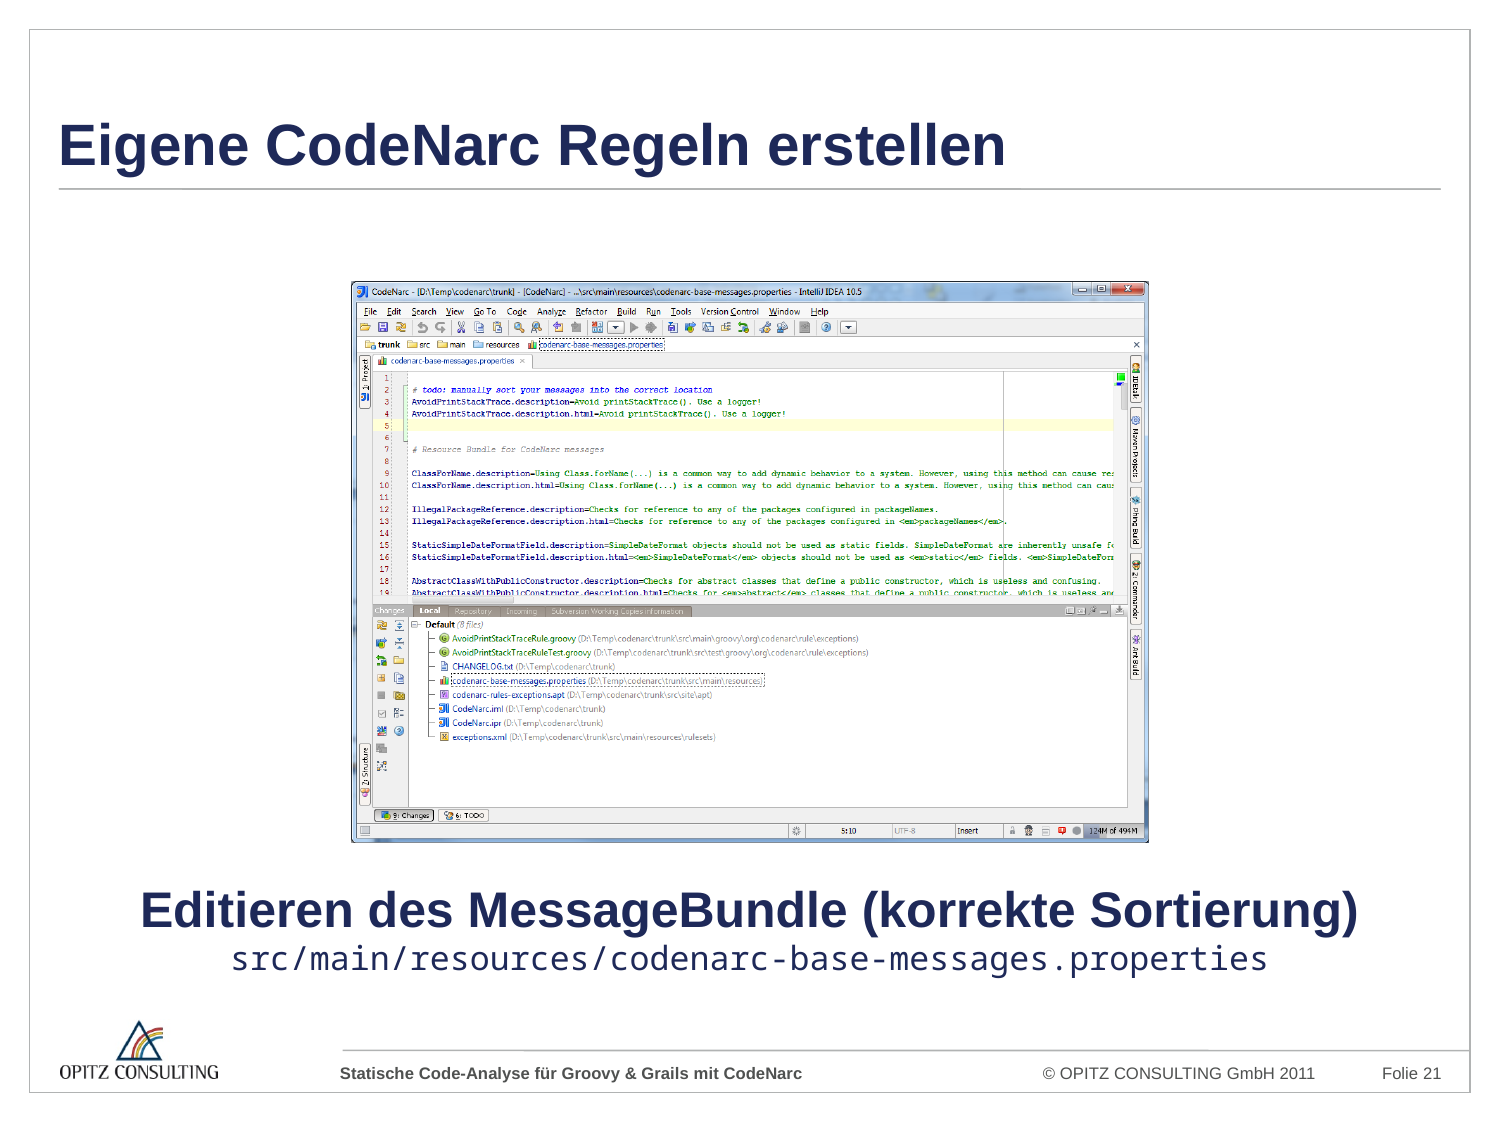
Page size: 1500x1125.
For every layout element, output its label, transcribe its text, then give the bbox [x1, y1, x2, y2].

text_box Editieren des MessageBundle (korrekte Sortierung) src/main/resources/codenarc-base-messages.properties [125, 869, 1375, 985]
title Eigene CodeNarc Regeln erstellen [59, 35, 1442, 178]
picture [60, 1019, 218, 1079]
picture [351, 281, 1149, 844]
